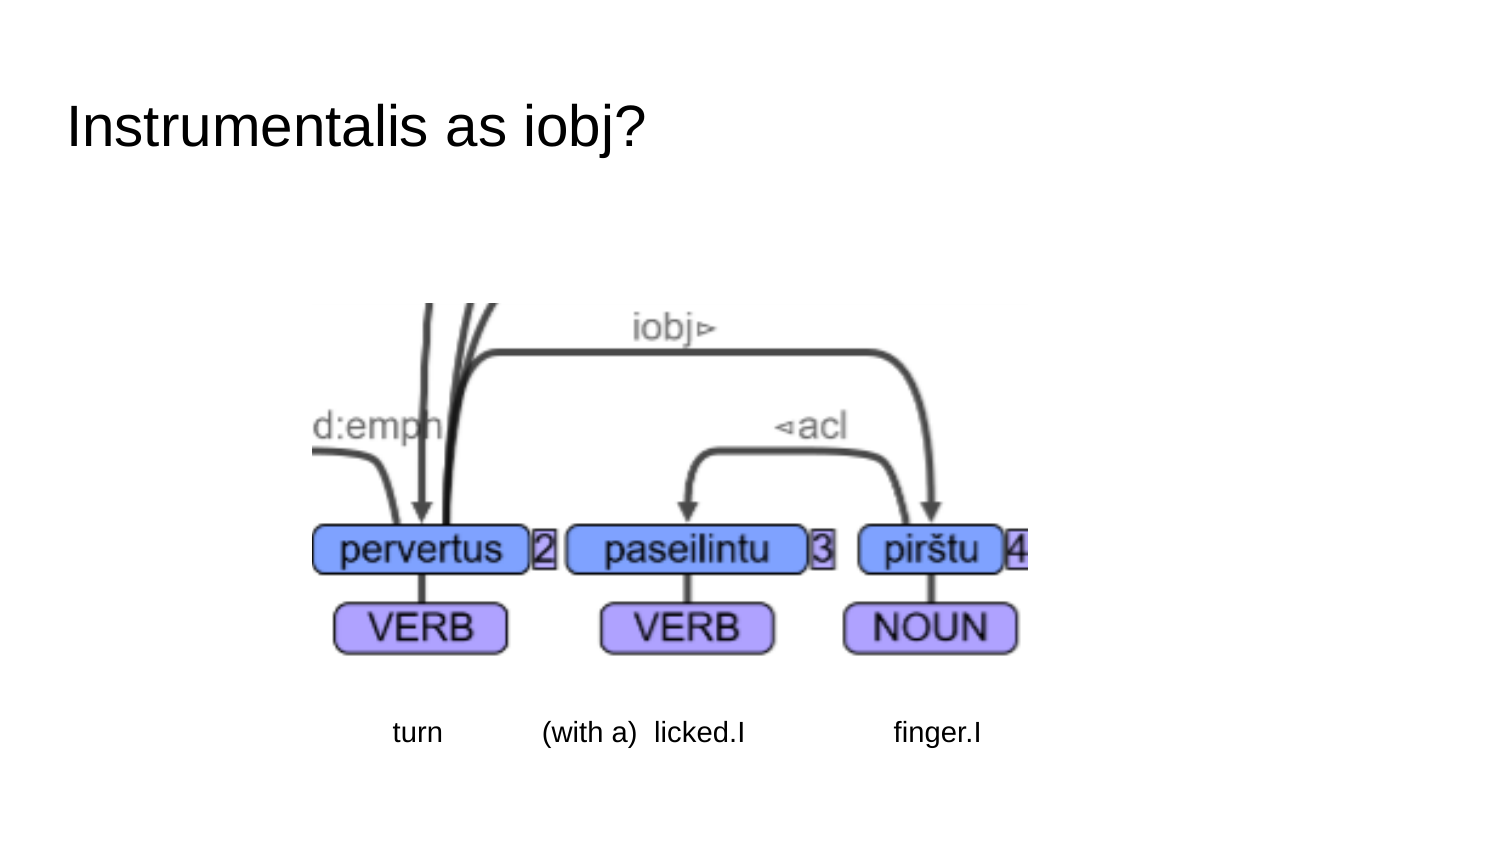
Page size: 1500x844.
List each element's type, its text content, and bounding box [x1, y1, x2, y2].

picture [311, 303, 1029, 691]
title Instrumentalis as iobj? [51, 72, 1449, 167]
text_box turn (with a) licked.I finger.I [295, 698, 1036, 771]
